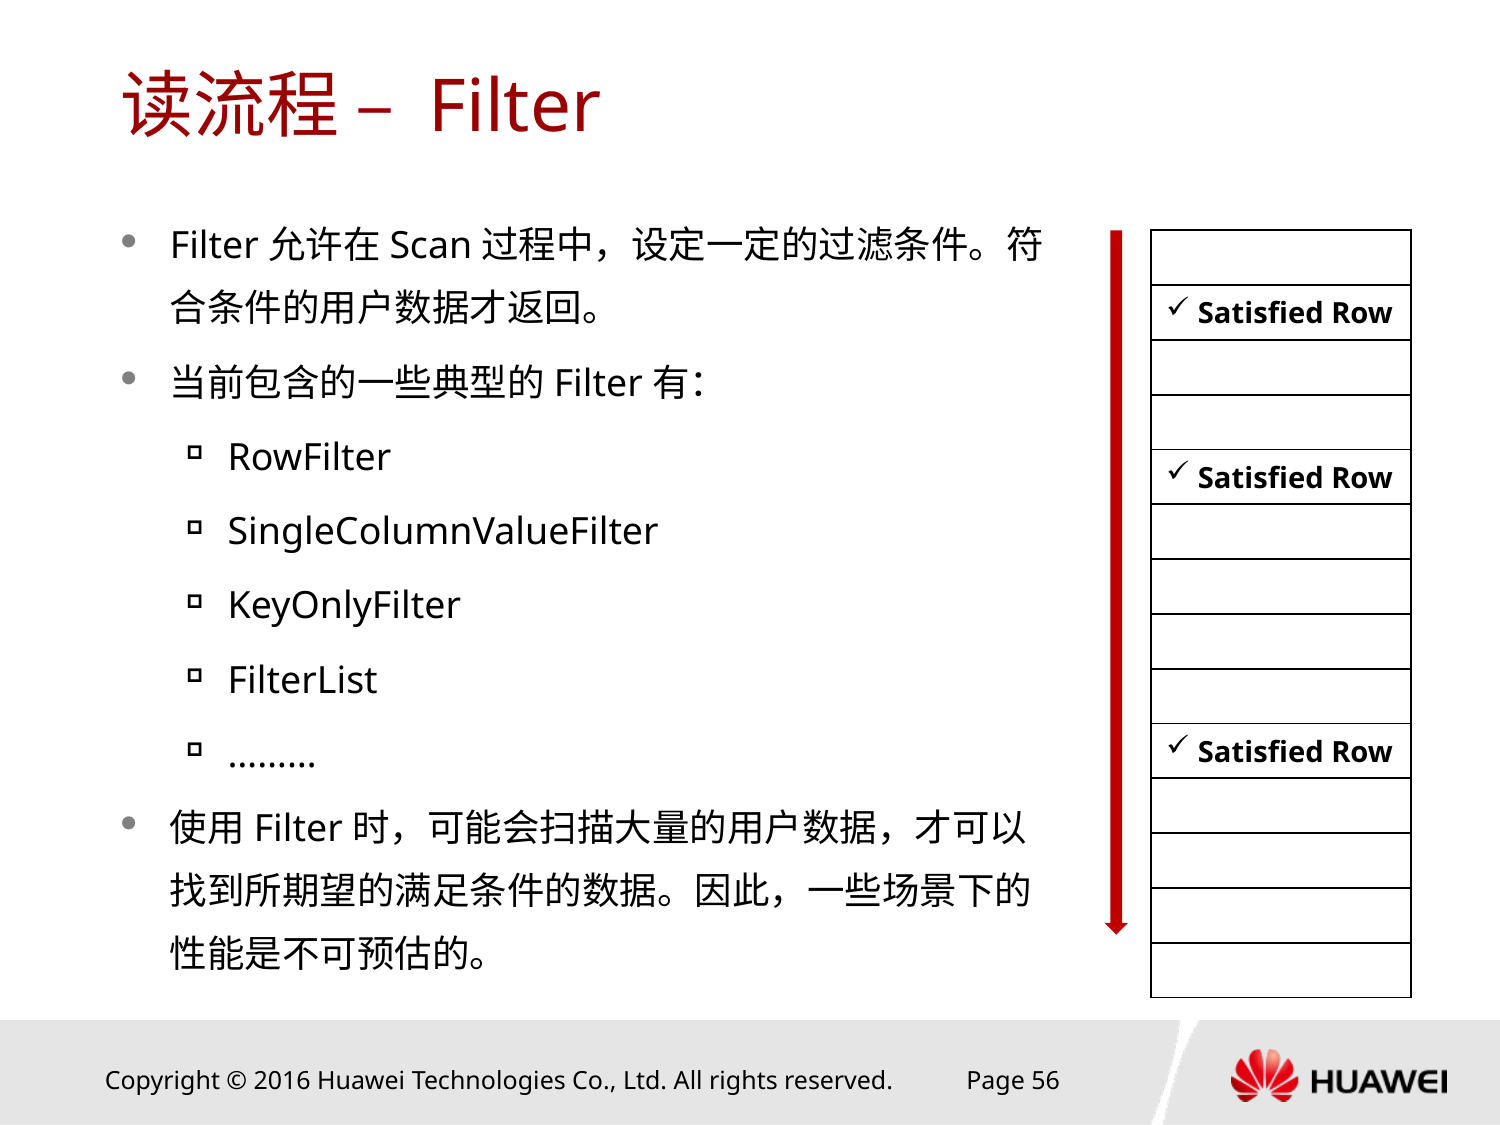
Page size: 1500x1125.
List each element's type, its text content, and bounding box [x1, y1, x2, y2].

list Filter允许在Scan过程中，设定一定的过滤条件。符合条件的用户数据才返回。 当前包含的一些典型的Filter有： RowFilter SingleColumnValueFilter KeyOnlyFilter FilterList ……… 使用Filter时，可能会扫描大量的用户数据，才可以找到所期望的满足条件的数据。因此，一些场景下的性能是不可预估的。 [106, 196, 1076, 886]
table_cell [1152, 560, 1410, 613]
table_cell [1152, 670, 1410, 723]
table_cell [1152, 341, 1410, 394]
table_cell [1152, 889, 1410, 942]
table_cell [1152, 944, 1410, 997]
table_cell [1152, 396, 1410, 449]
table_cell Satisfied Row [1152, 286, 1410, 339]
table_cell [1152, 834, 1410, 887]
picture [0, 1020, 1500, 1125]
table_cell [1152, 779, 1410, 832]
table_cell [1152, 615, 1410, 668]
table_cell Satisfied Row [1152, 450, 1410, 503]
title 读流程 – Filter [106, 30, 1378, 174]
table_cell [1152, 505, 1410, 558]
text_box [1104, 230, 1129, 935]
table_cell Satisfied Row [1152, 724, 1410, 777]
table_header [1152, 231, 1410, 284]
